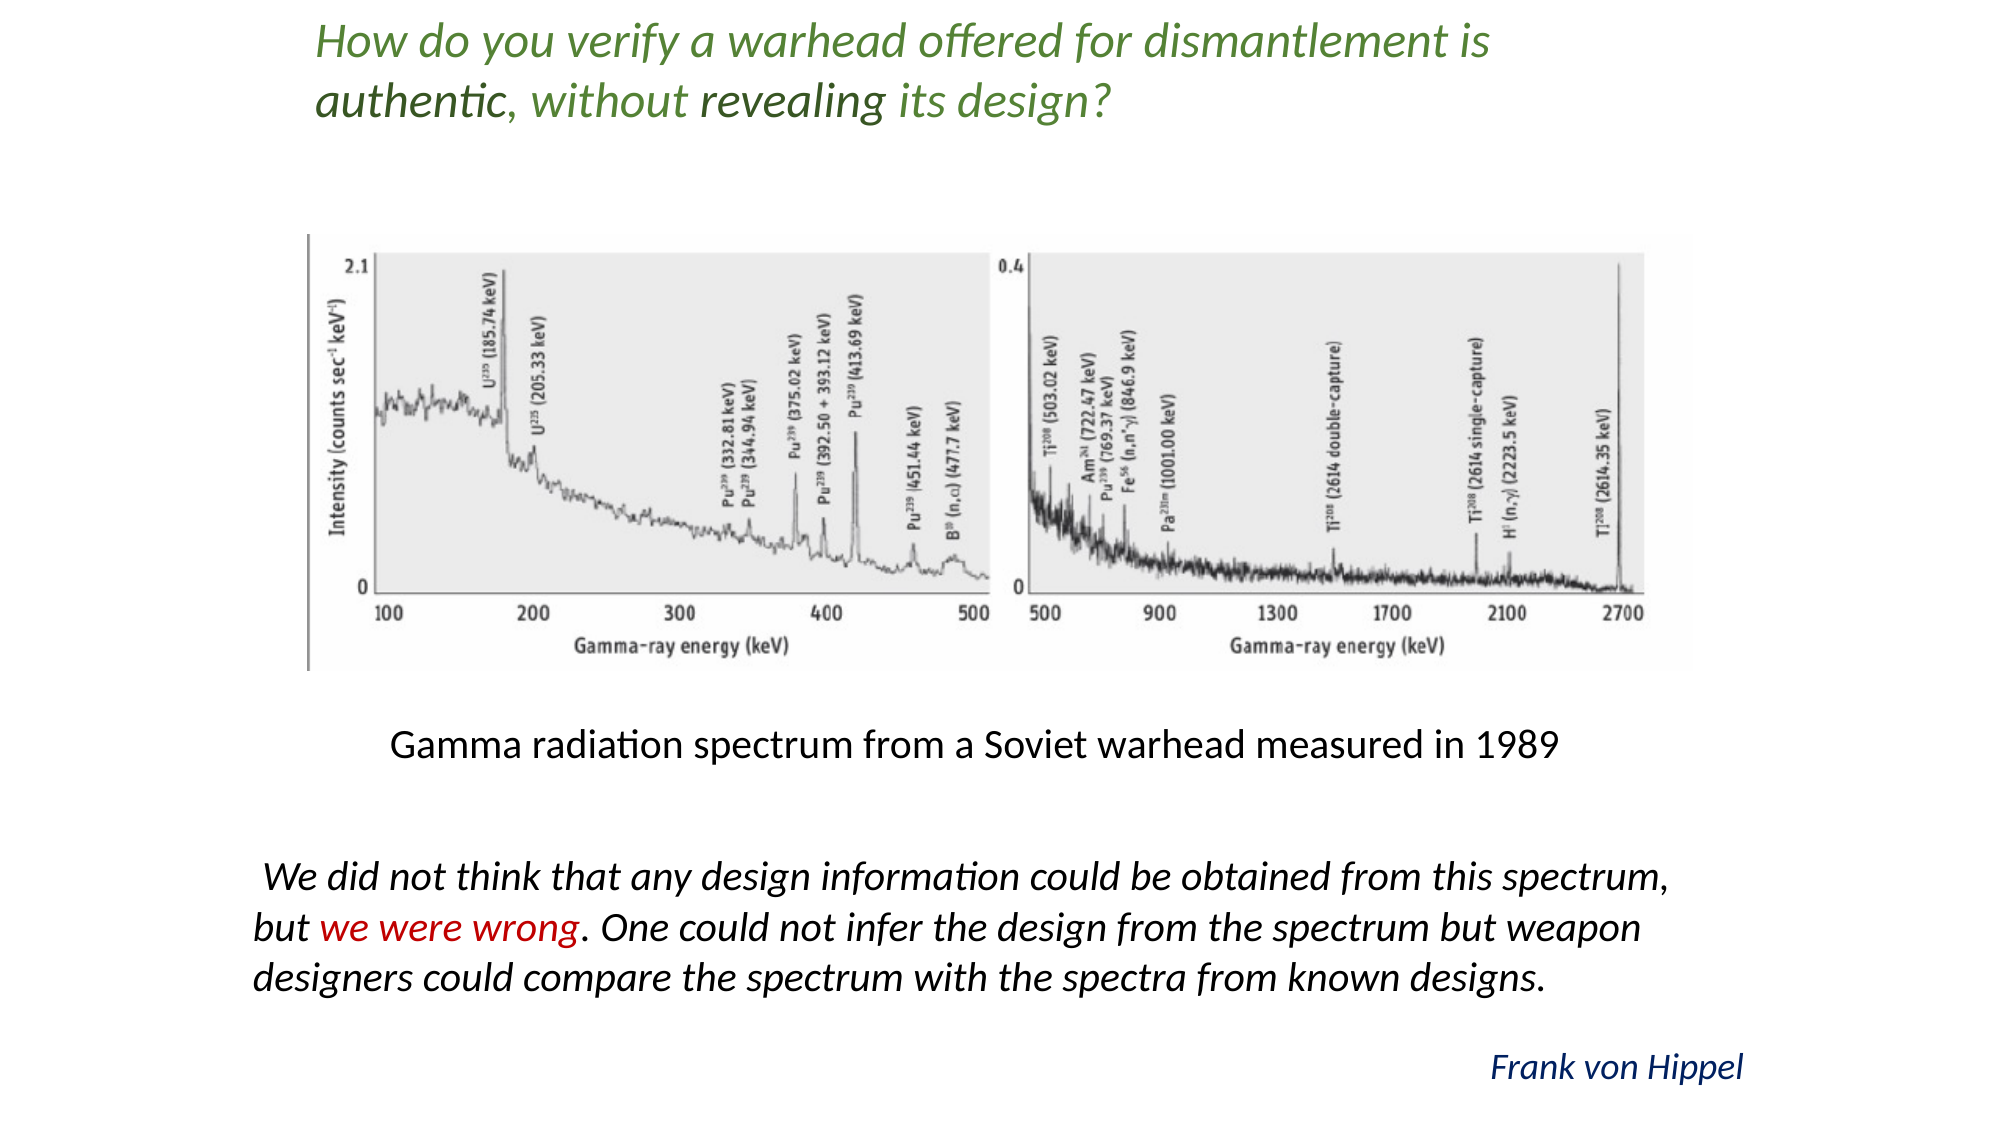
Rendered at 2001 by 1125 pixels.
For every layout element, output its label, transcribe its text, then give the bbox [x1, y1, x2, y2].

text_box We did not think that any design information could be obtained from this spectrum, but we were wrong. One could not infer the design from the spectrum but weapon designers could compare the spectrum with the spectra from known designs. [237, 841, 1713, 1075]
text_box How do you verify a warhead offered for dismantlement is authentic, without revealing its design? [300, 0, 1700, 163]
picture [307, 234, 1693, 671]
text_box Frank von Hippel [1475, 1034, 1863, 1116]
text_box Gamma radiation spectrum from a Soviet warhead measured in 1989 [374, 709, 1725, 775]
